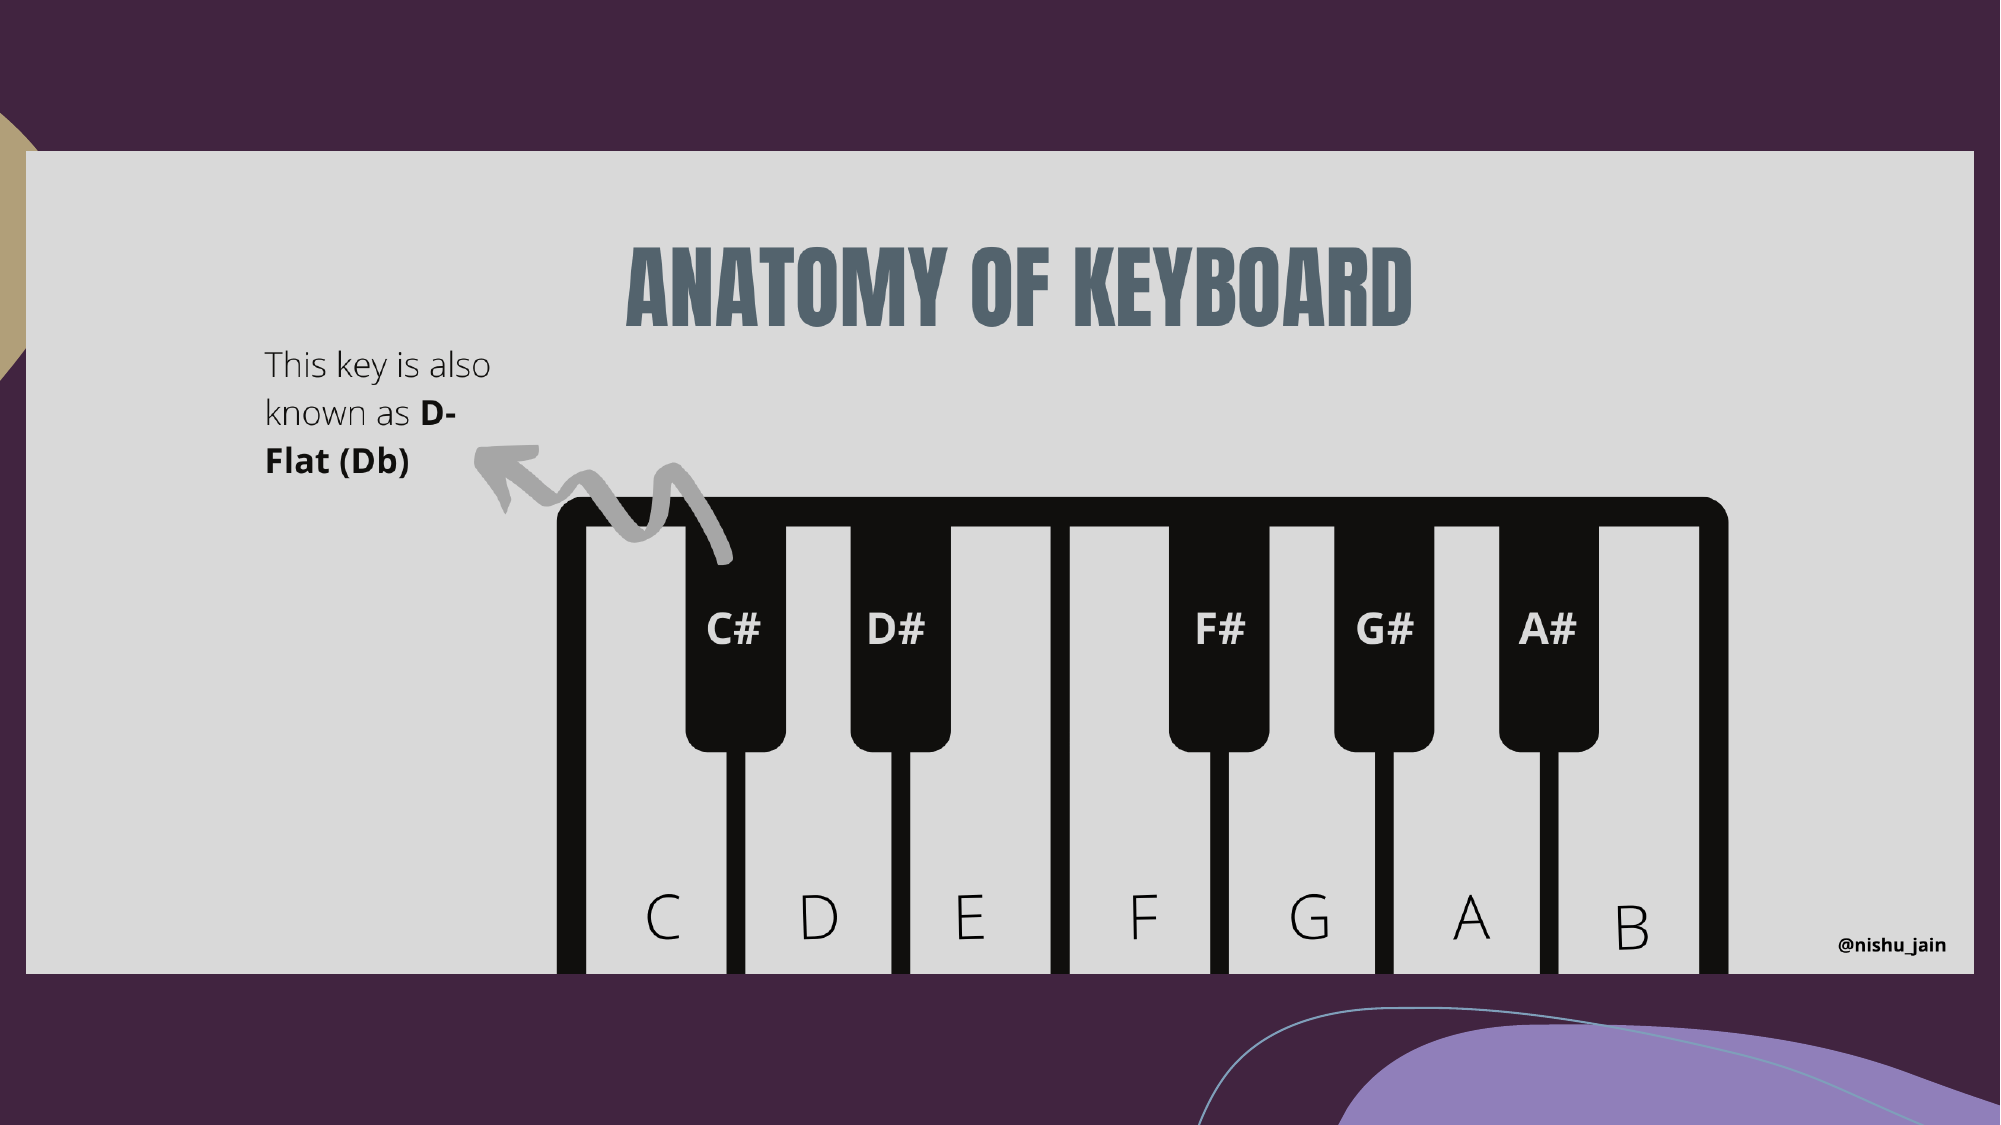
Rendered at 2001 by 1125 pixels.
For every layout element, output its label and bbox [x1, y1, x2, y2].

list [26, 151, 1974, 974]
